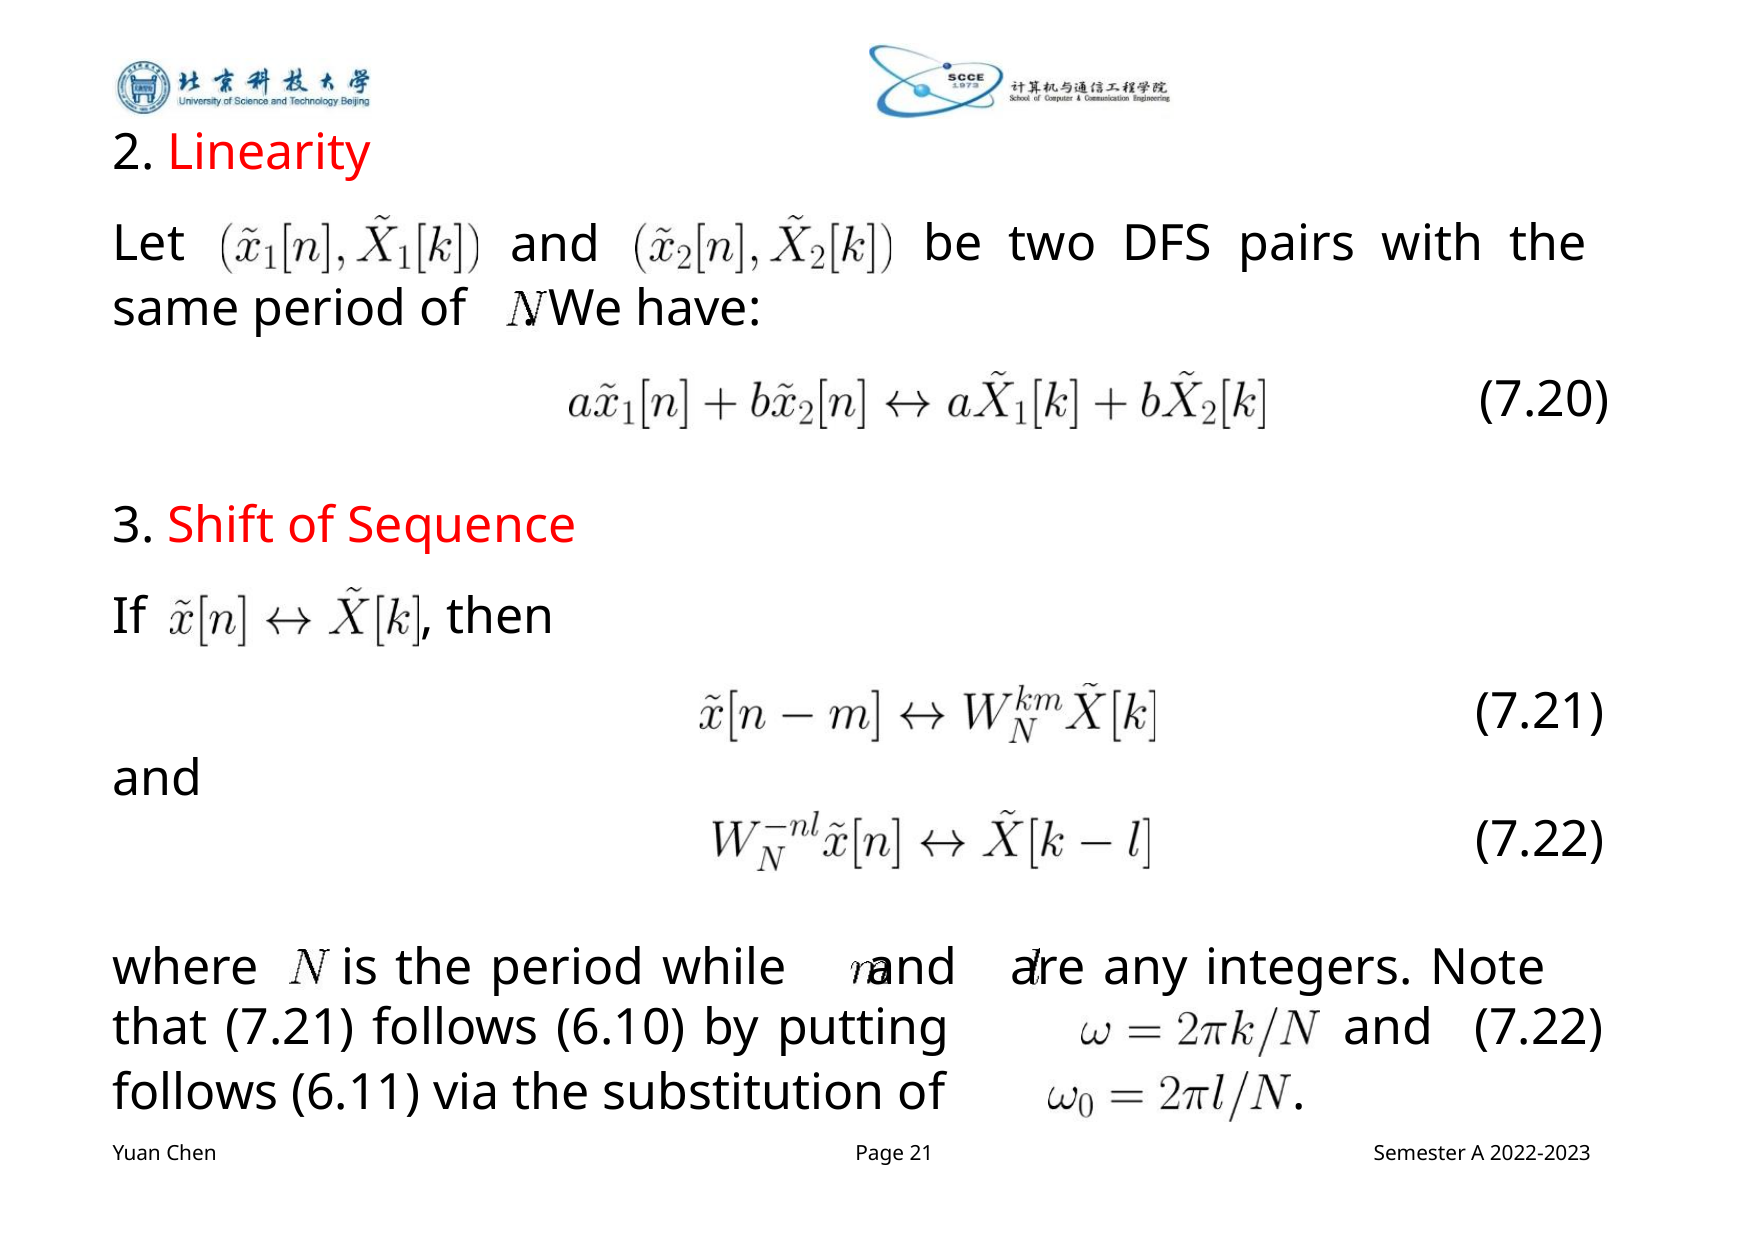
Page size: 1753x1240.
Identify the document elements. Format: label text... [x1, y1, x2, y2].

text_box 2. Linearity Let same period of . We have: [112, 118, 850, 336]
text_box that (7.21) follows (6.10) by putting [112, 994, 1083, 1055]
text_box Semester A 2022-2023 [1373, 1139, 1643, 1165]
text_box follows (6.11) via the substitution of [112, 1058, 1055, 1120]
text_box , then [420, 582, 594, 644]
text_box [712, 810, 1150, 873]
text_box and (7.22) [1343, 994, 1667, 1055]
text_box [1048, 1071, 1291, 1124]
text_box [850, 215, 892, 275]
text_box and [510, 210, 628, 272]
text_box (7.21) (7.22) [1475, 678, 1660, 867]
text_box be two DFS pairs with the (7.20) [923, 210, 1666, 427]
text_box and [112, 744, 231, 806]
text_box [169, 587, 419, 648]
text_box Yuan Chen [112, 1139, 250, 1165]
text_box Page 21 [855, 1139, 965, 1165]
text_box where is the period while and are any integers. Note [112, 933, 1666, 995]
text_box [869, 43, 1174, 119]
text_box [112, 58, 372, 118]
text_box [569, 371, 1265, 431]
text_box 3. Shift of Sequence [112, 491, 650, 553]
text_box [1081, 1007, 1320, 1059]
text_box If [112, 582, 177, 644]
text_box [699, 683, 1156, 745]
text_box . [1292, 1058, 1336, 1120]
